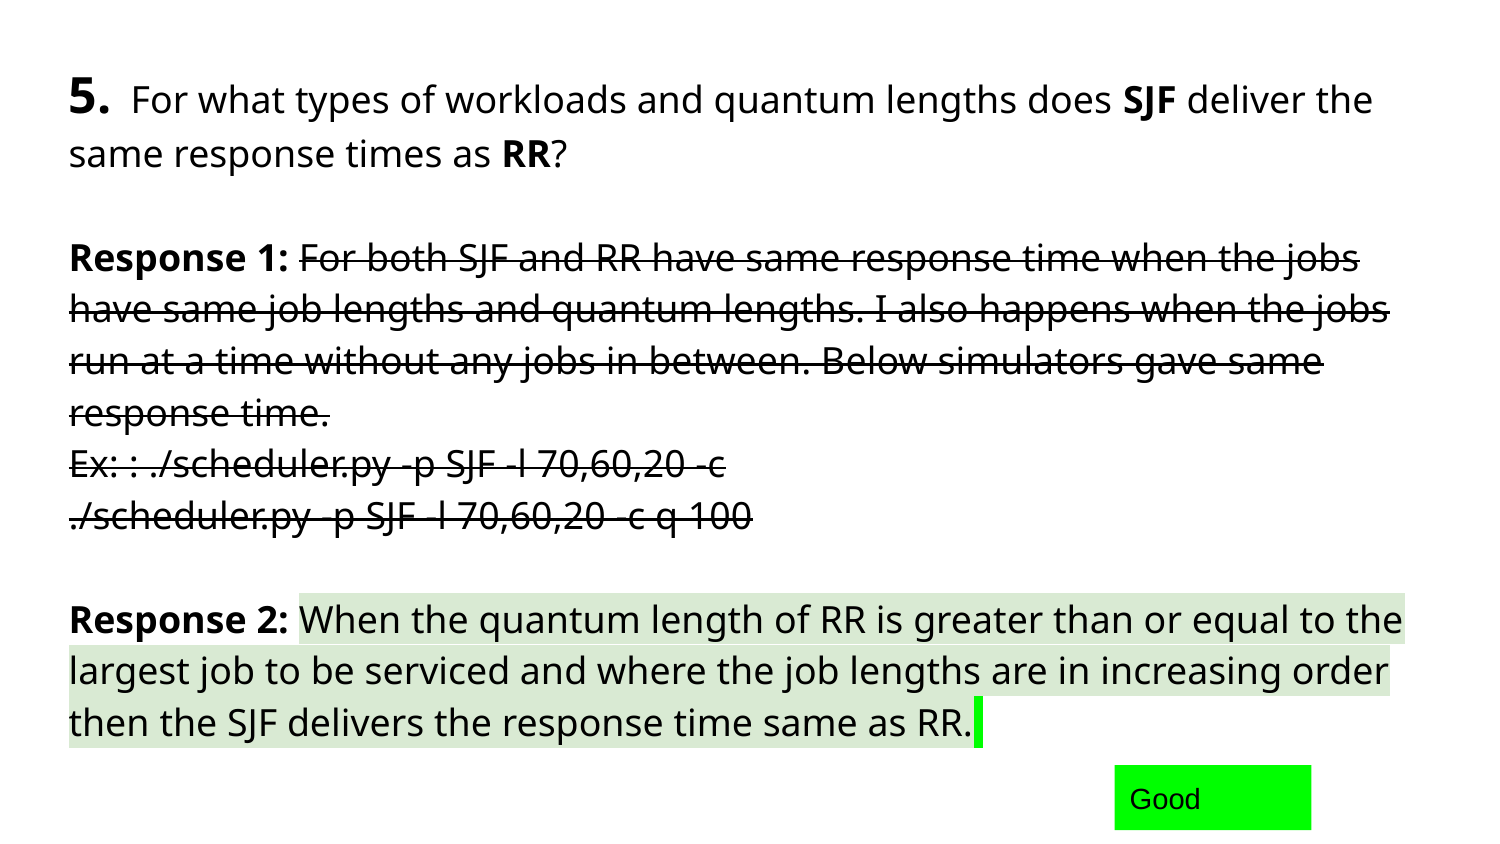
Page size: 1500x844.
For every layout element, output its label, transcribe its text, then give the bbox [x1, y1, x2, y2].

text_box Good [1114, 765, 1312, 831]
text_box [53, 279, 1446, 356]
text_box 5. For what types of workloads and quantum lengths does SJF deliver the same response times as RR? Response 1: For both SJF and RR have same response time when the jobs have same job lengths and quantum lengths. I also happens when the jobs run at a time without any jobs in between. Below simulators gave same response time. Ex: : ./scheduler.py -p SJF -l 70,60,20 -c ./scheduler.py -p SJF -l 70,60,20 -c q 100 Response 2: When the quantum length of RR is greater than or equal to the largest job to be serviced and where the job lengths are in increasing order then the SJF delivers the response time same as RR. [53, 39, 1423, 279]
text_box 5. For what types of workloads and quantum lengths does SJF deliver the same response times as RR? Response 1: For both SJF and RR have same response time when the jobs have same job lengths and quantum lengths. I also happens when the jobs run at a time without any jobs in between. Below simulators gave same response time. Ex: : ./scheduler.py -p SJF -l 70,60,20 -c ./scheduler.py -p SJF -l 70,60,20 -c q 100 Response 2: When the quantum length of RR is greater than or equal to the largest job to be serviced and where the job lengths are in increasing order then the SJF delivers the response time same as RR. [53, 356, 1423, 759]
